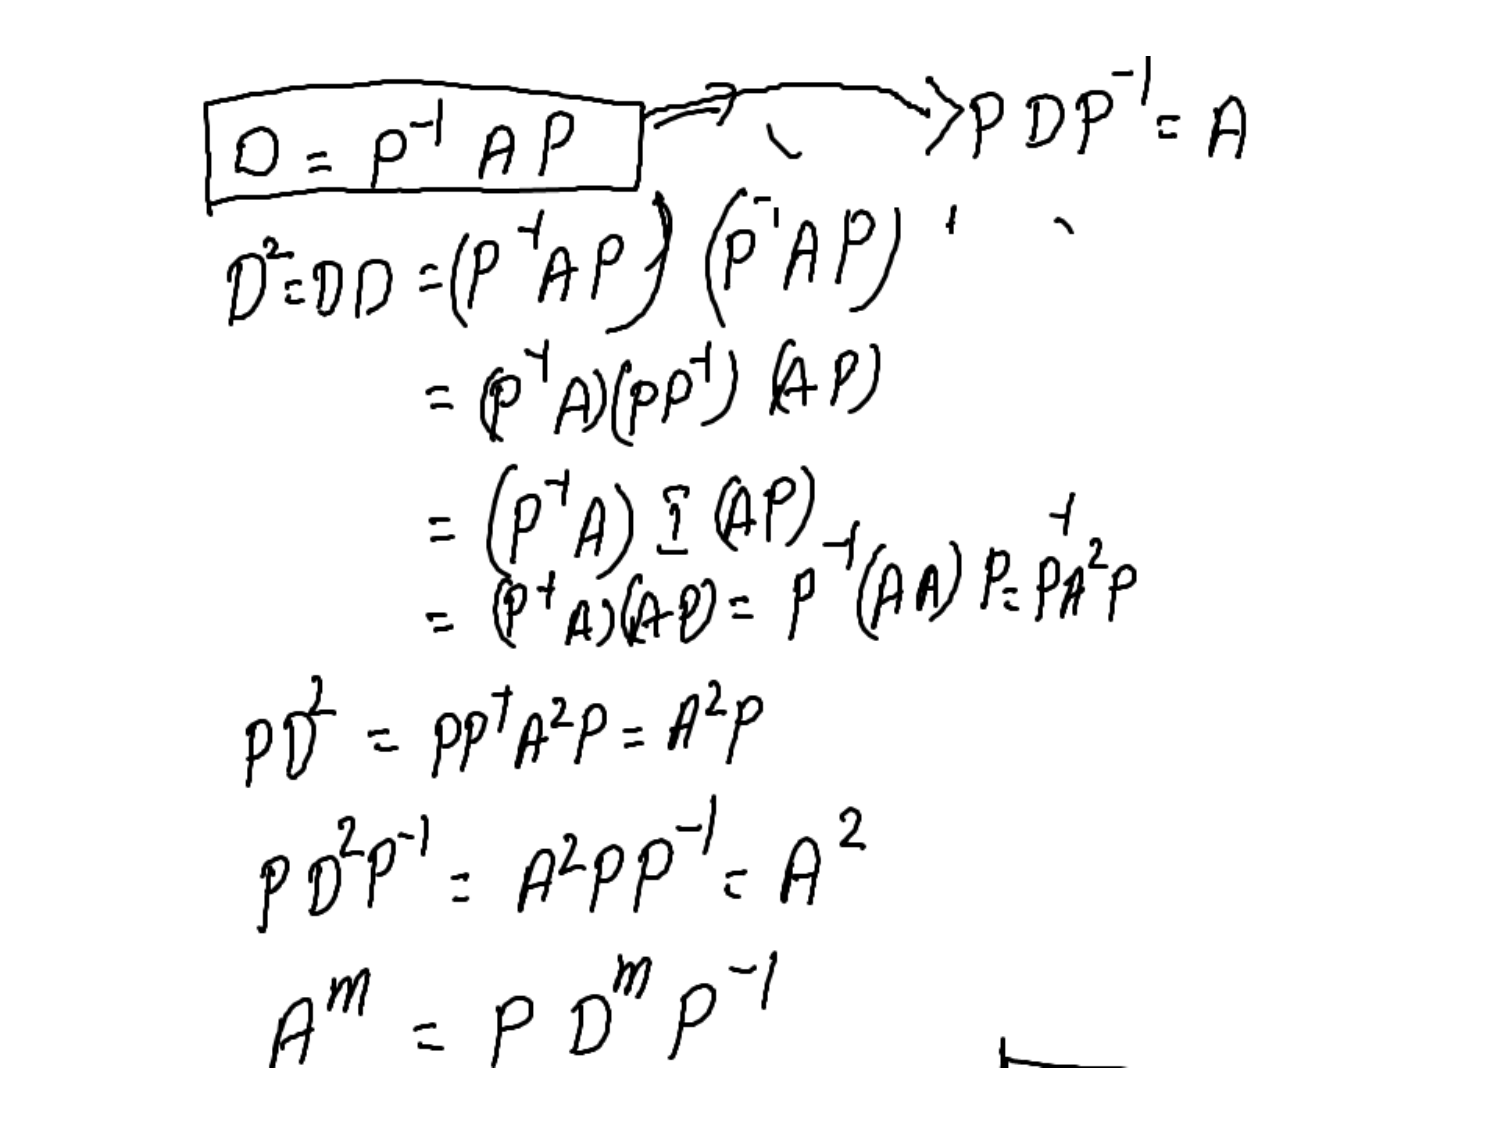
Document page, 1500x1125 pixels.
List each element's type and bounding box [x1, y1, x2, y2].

picture [145, 56, 1355, 1069]
